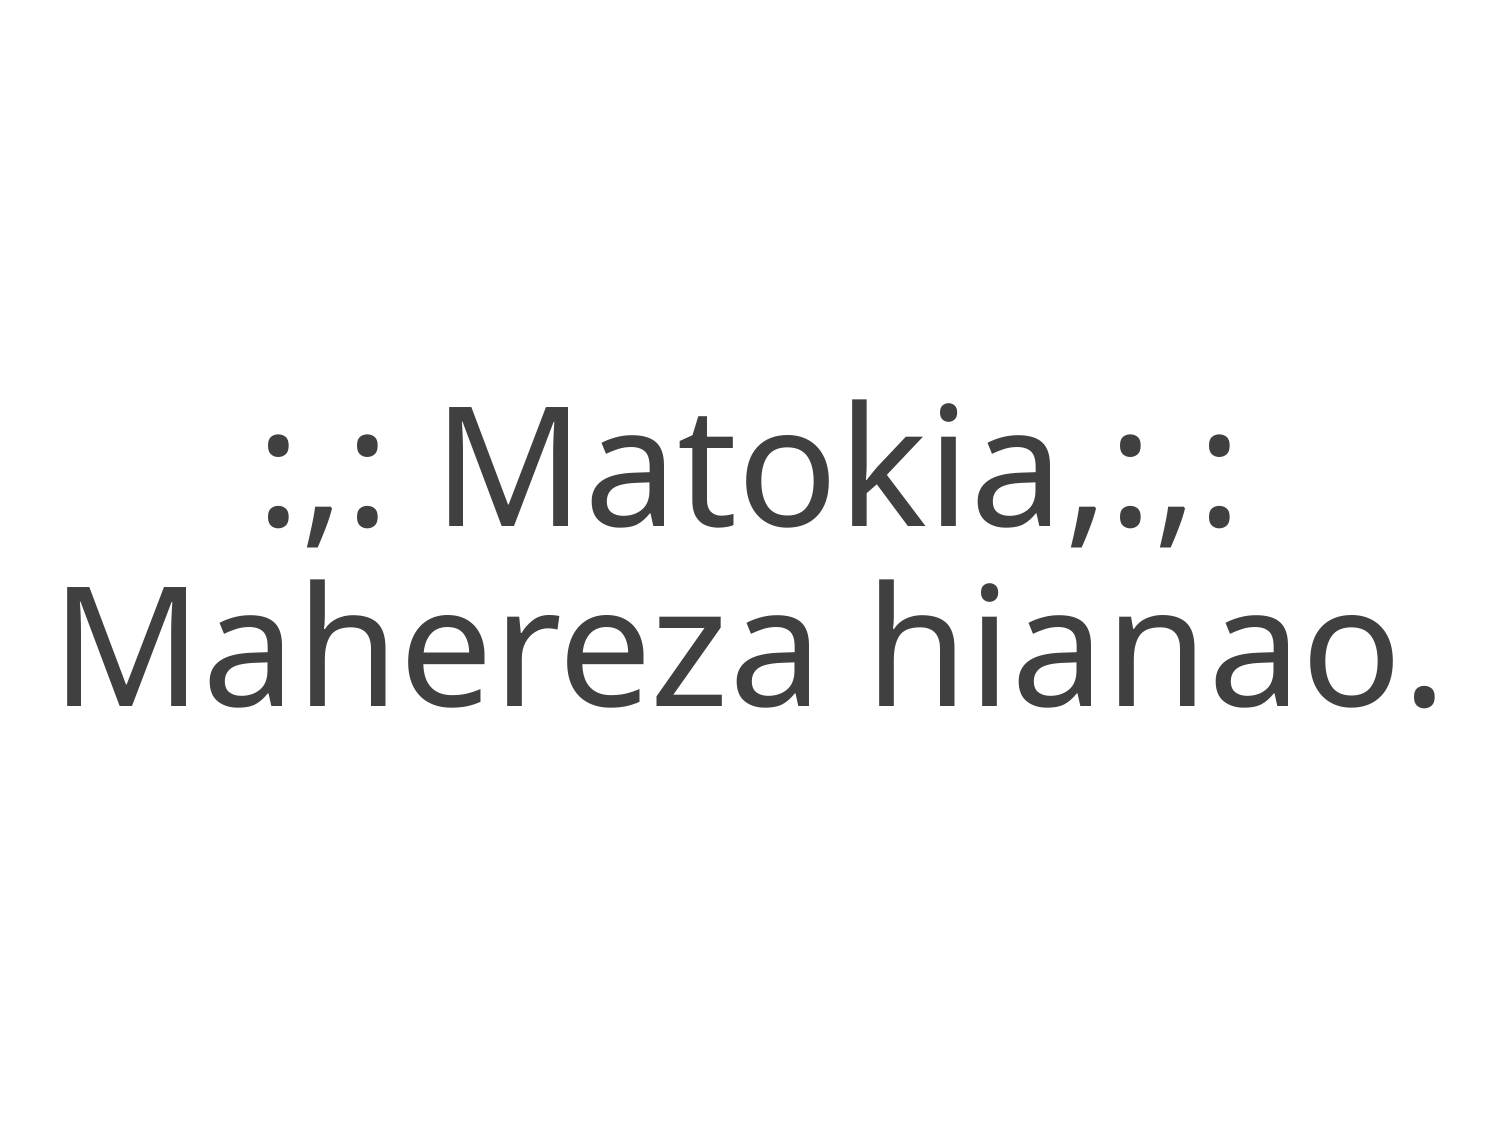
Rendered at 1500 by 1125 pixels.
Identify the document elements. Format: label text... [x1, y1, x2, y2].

title :,: Matokia,:,: Mahereza hianao. [0, 453, 1500, 672]
